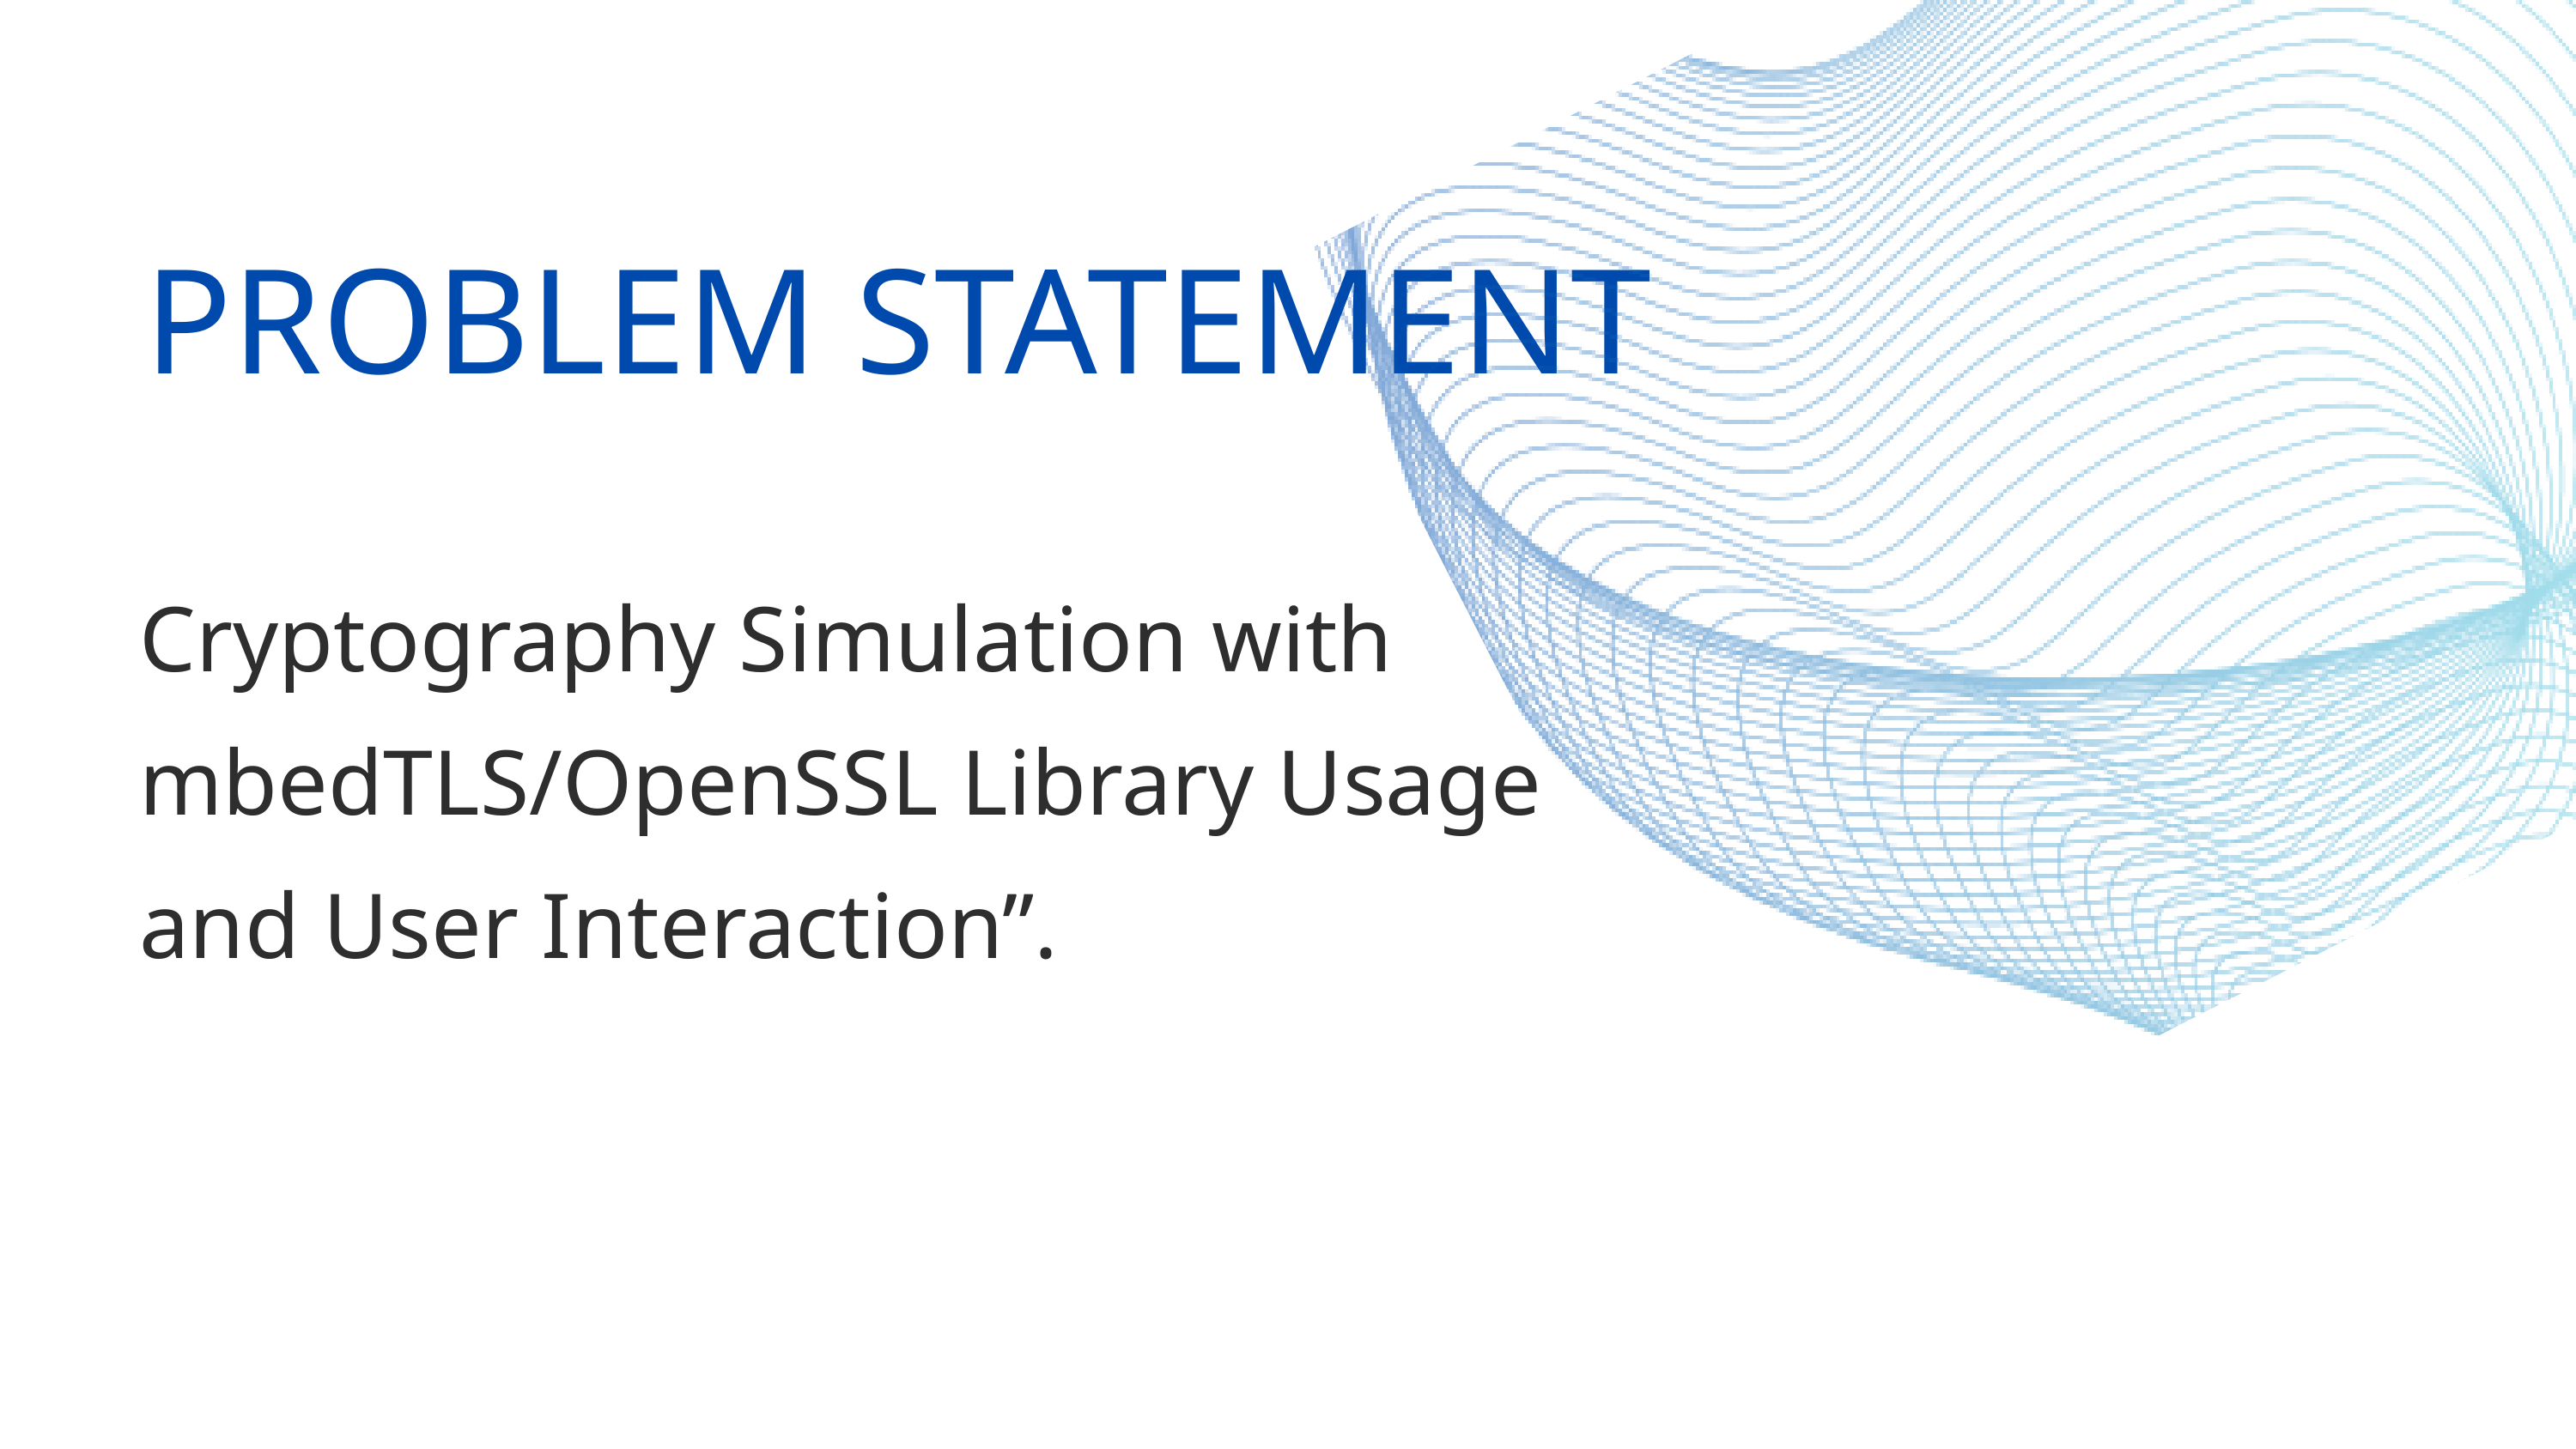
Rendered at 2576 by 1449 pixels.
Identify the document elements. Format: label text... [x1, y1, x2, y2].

text_box PROBLEM STATEMENT [144, 258, 1360, 403]
text_box [1287, 0, 2576, 1228]
text_box Cryptography Simulation with mbedTLS/OpenSSL Library Usage and User Interaction”. [139, 546, 1654, 976]
